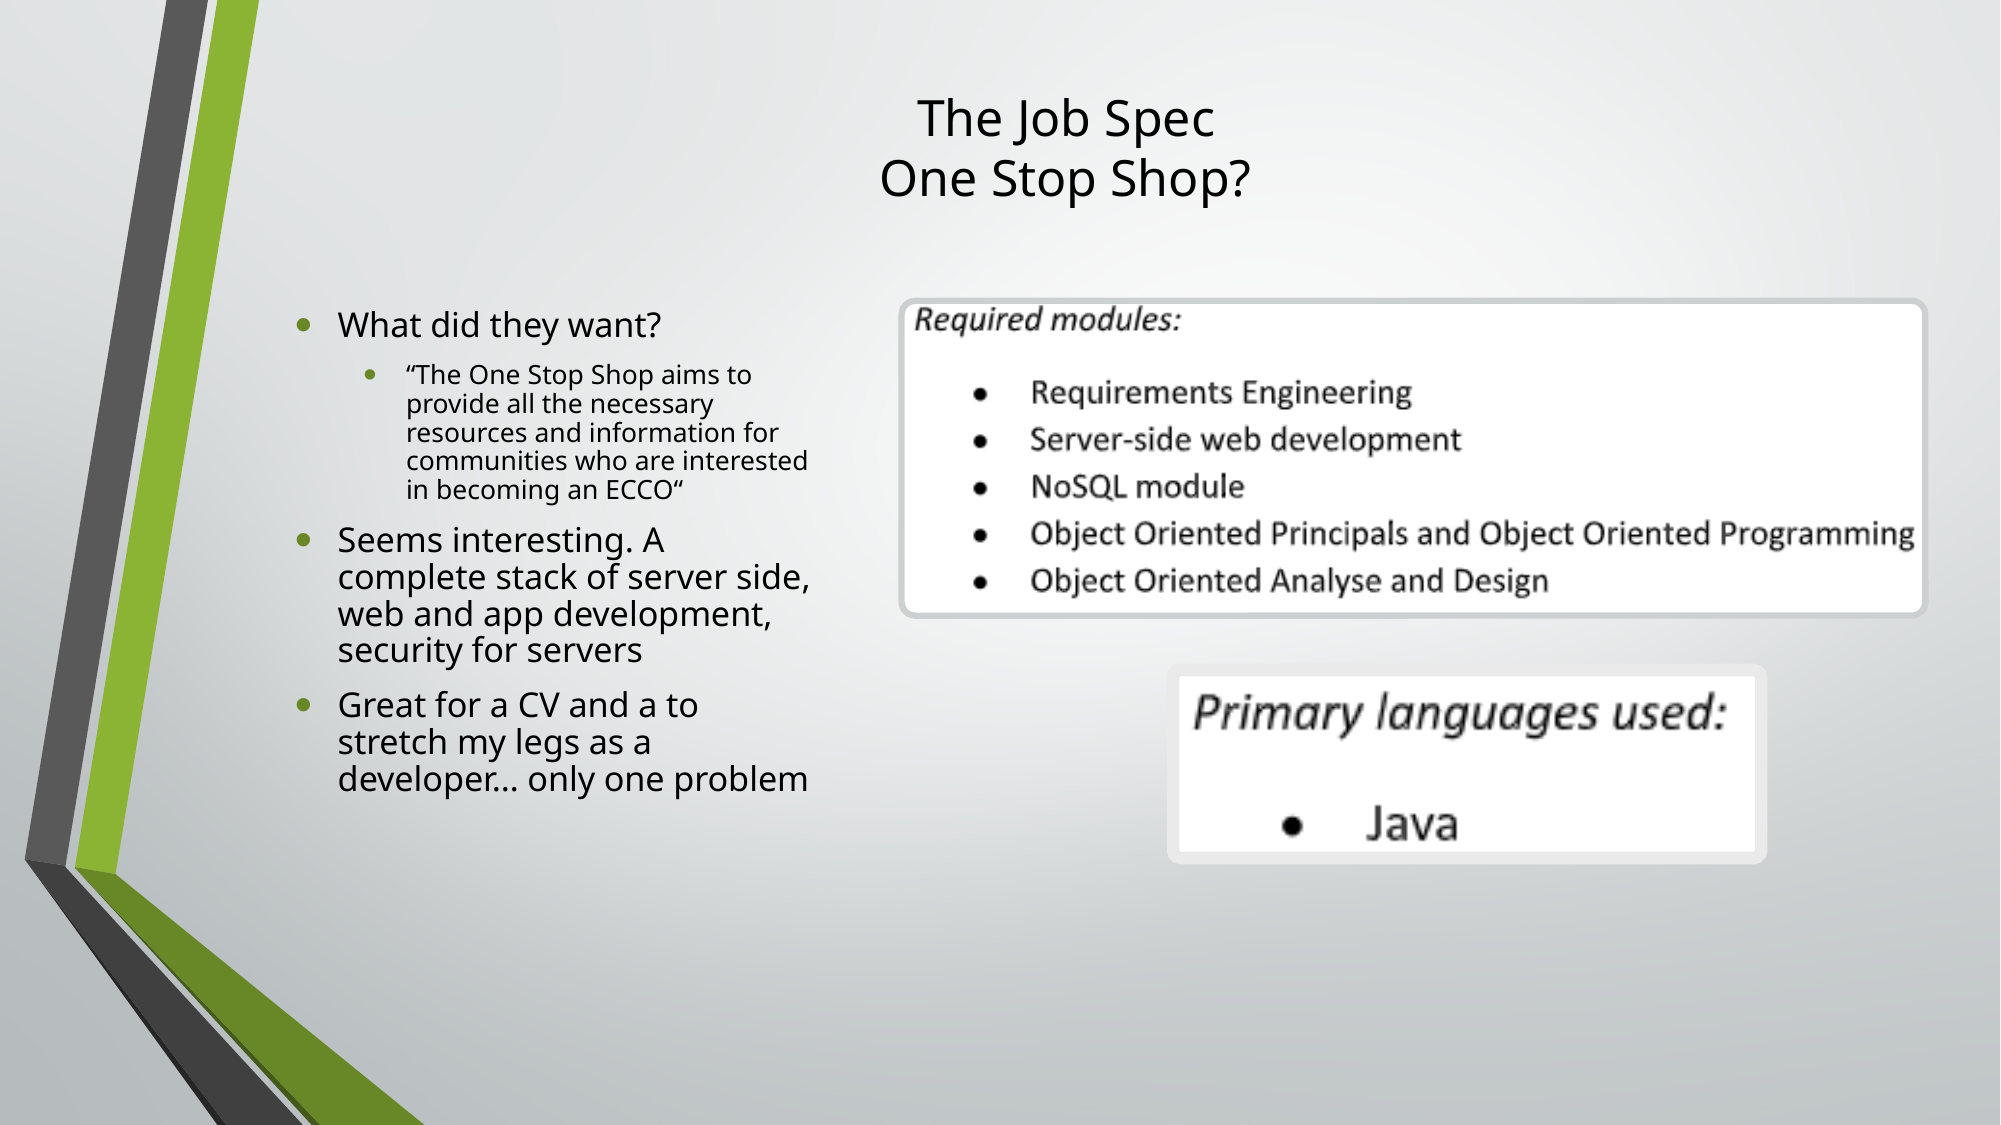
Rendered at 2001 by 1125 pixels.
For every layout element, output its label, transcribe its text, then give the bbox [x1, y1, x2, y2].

title The Job Spec One Stop Shop? [792, 23, 1340, 271]
list What did they want? “The One Stop Shop aims to provide all the necessary resources and information for communities who are interested in becoming an ECCO“ Seems interesting. A complete stack of server side, web and app development, security for servers Great for a CV and a to stretch my legs as a developer… only one problem [280, 300, 827, 814]
picture [901, 300, 1926, 616]
picture [1172, 669, 1762, 859]
